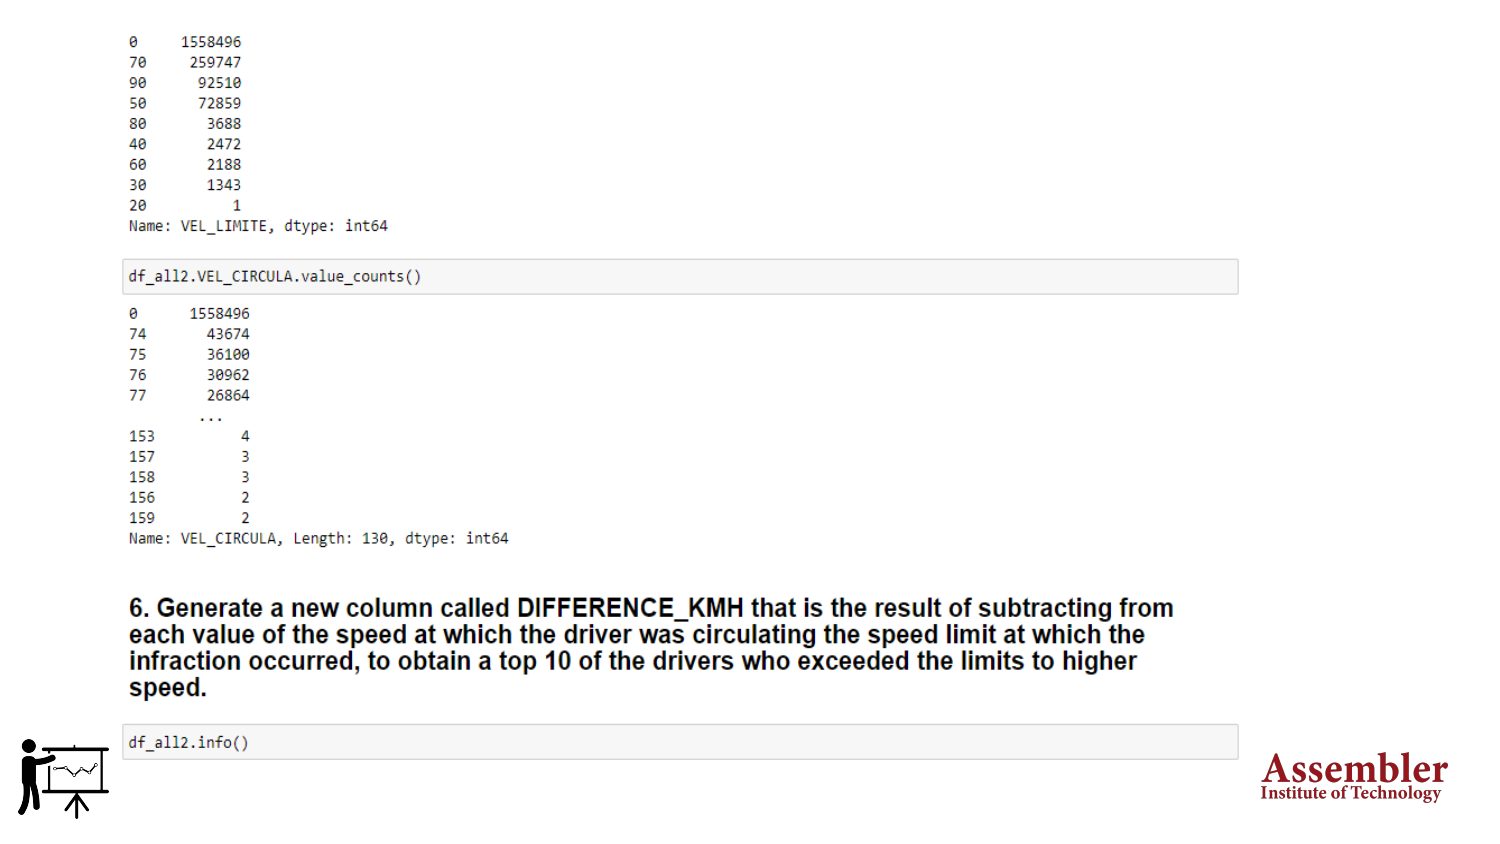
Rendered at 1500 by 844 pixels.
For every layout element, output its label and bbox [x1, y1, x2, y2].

picture [18, 738, 109, 819]
picture [119, 28, 1250, 766]
picture [1261, 752, 1448, 803]
